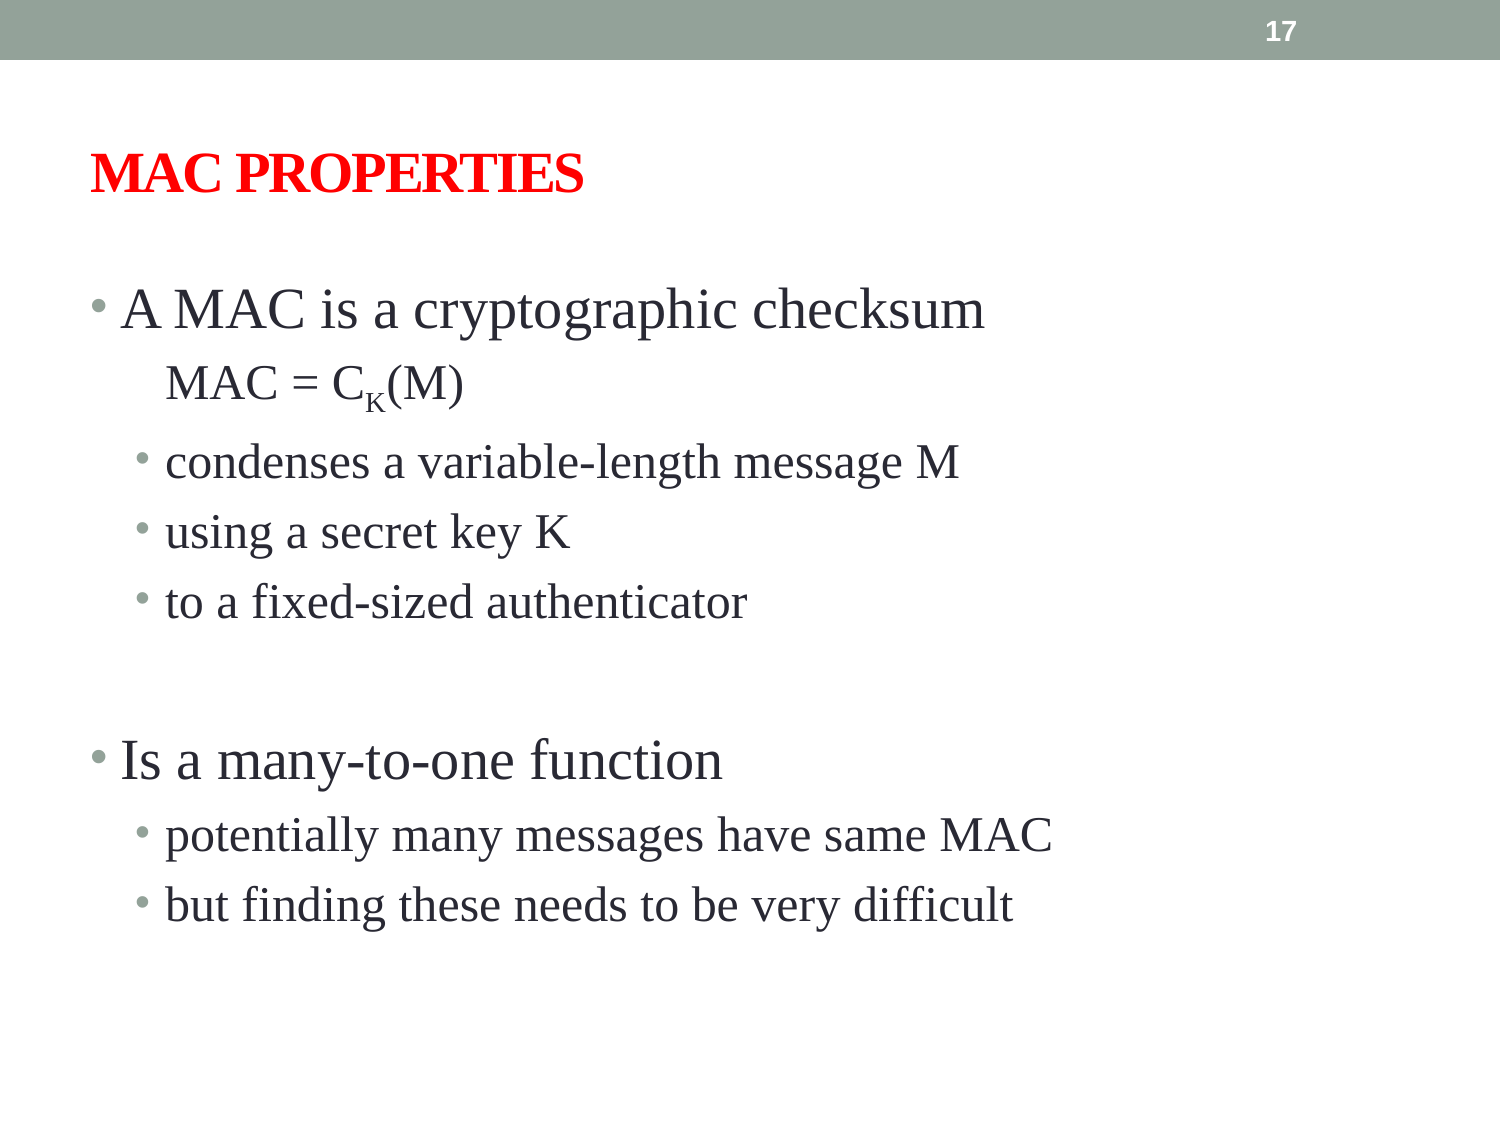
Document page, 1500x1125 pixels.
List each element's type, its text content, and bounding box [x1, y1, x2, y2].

title MAC PROPERTIES [75, 87, 1425, 250]
list A MAC is a cryptographic checksum MAC = CK(M) condenses a variable-length message M using a secret key K to a fixed-sized authenticator Is a many-to-one function potentially many messages have same MAC but finding these needs to be very difficult [74, 262, 1426, 1063]
slide_number 17 [1250, 3, 1425, 57]
